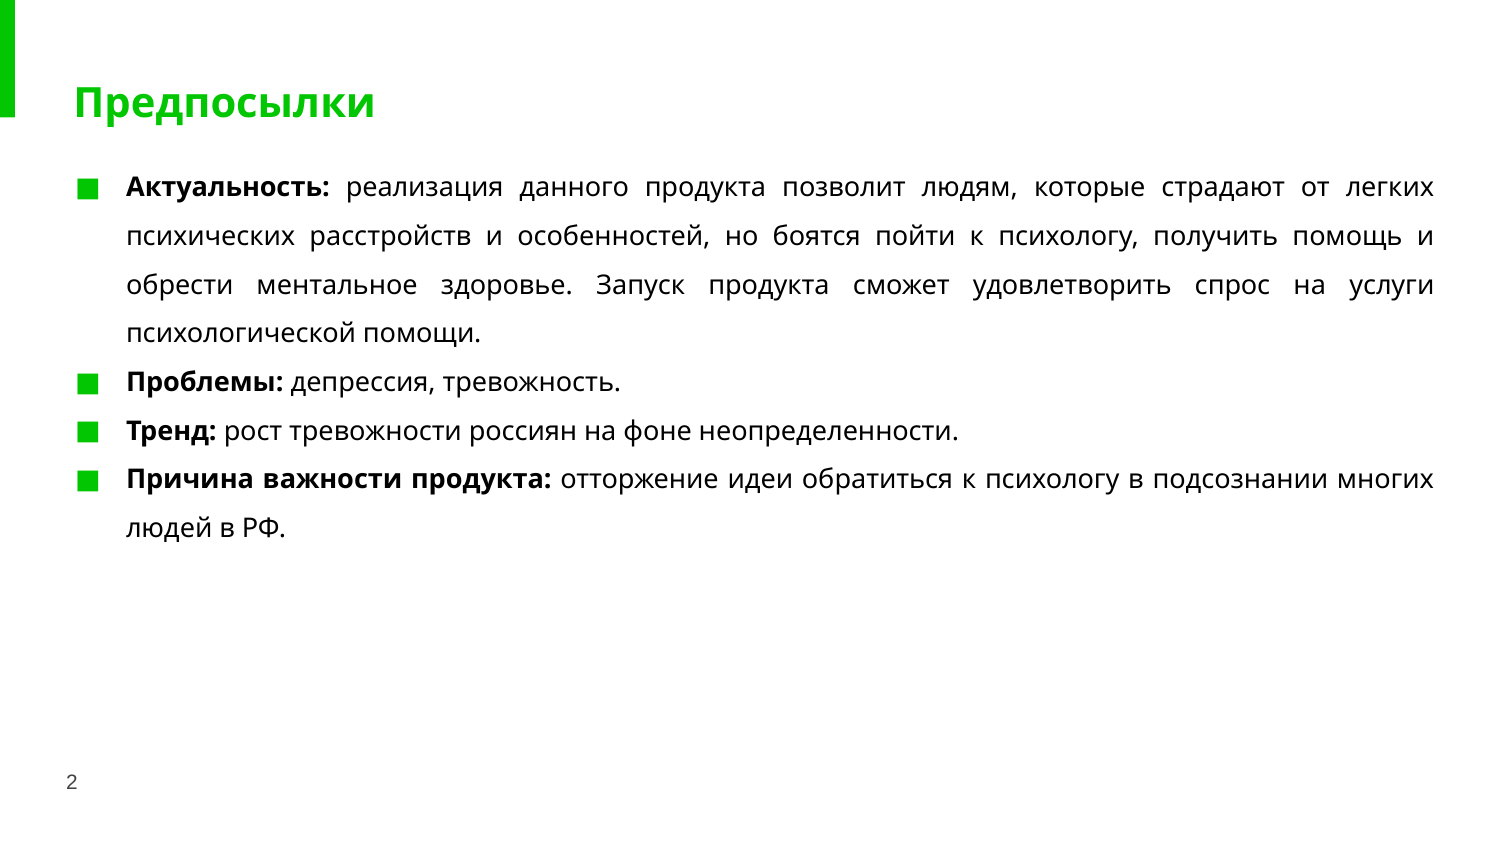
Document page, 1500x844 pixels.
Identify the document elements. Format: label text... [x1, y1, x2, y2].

title Предпосылки [58, 15, 874, 138]
list Актуальность: реализация данного продукта позволит людям, которые страдают от легких психических расстройств и особенностей, но боятся пойти к психологу, получить помощь и обрести ментальное здоровье. Запуск продукта сможет удовлетворить спрос на услуги психологической помощи. Проблемы: депрессия, тревожность. Тренд: рост тревожности россиян на фоне неопределенности. Причина важности продукта: отторжение идеи обратиться к психологу в подсознании многих людей в РФ. [36, 138, 1449, 643]
slide_number 2 [51, 753, 142, 818]
